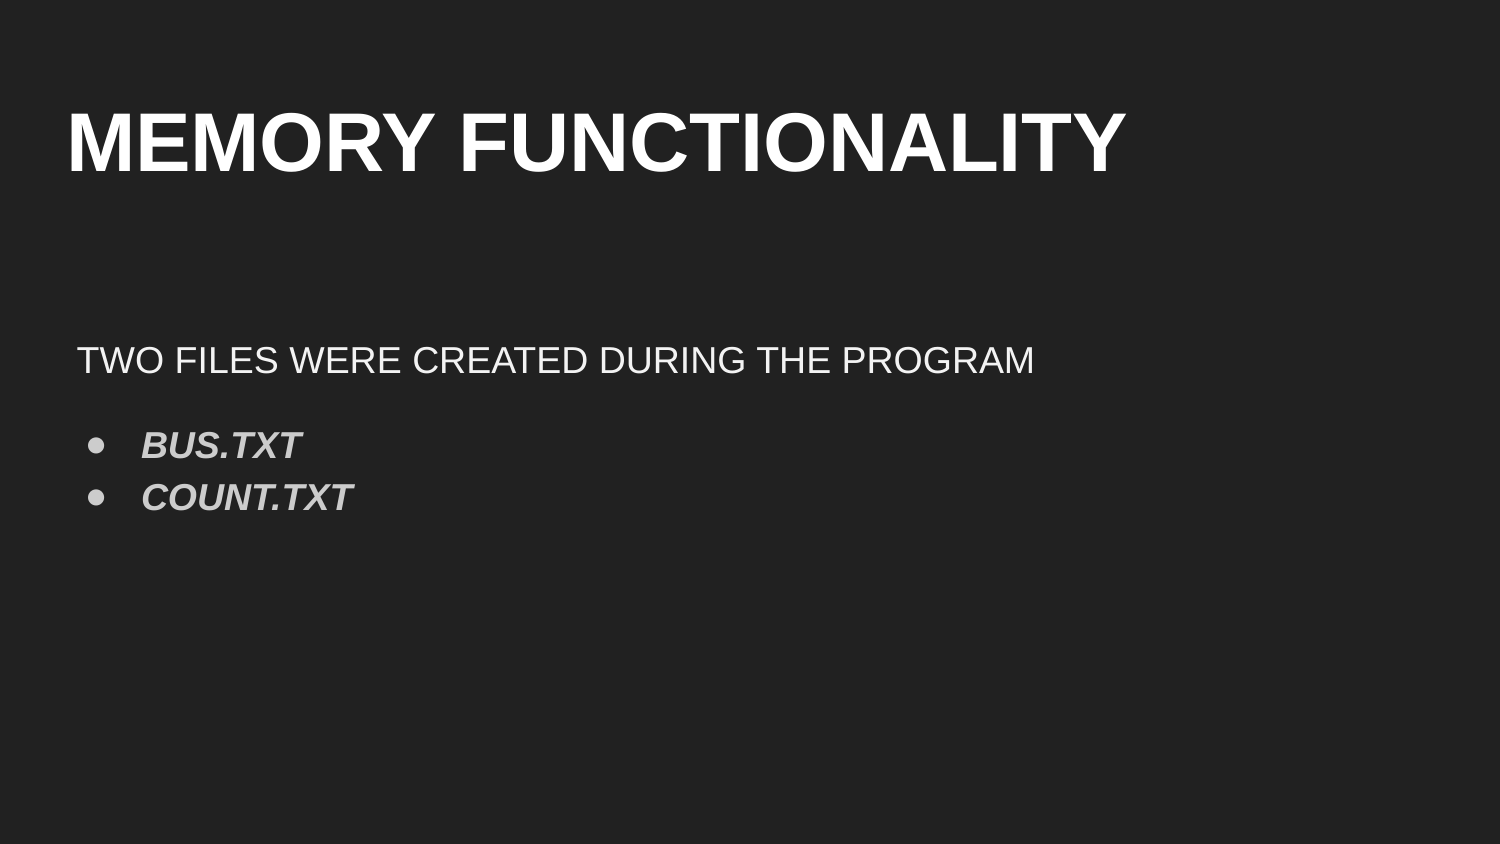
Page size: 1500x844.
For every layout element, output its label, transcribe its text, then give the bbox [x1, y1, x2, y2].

list TWO FILES WERE CREATED DURING THE PROGRAM BUS.TXT COUNT.TXT [51, 236, 1449, 797]
title MEMORY FUNCTIONALITY [51, 72, 1449, 167]
